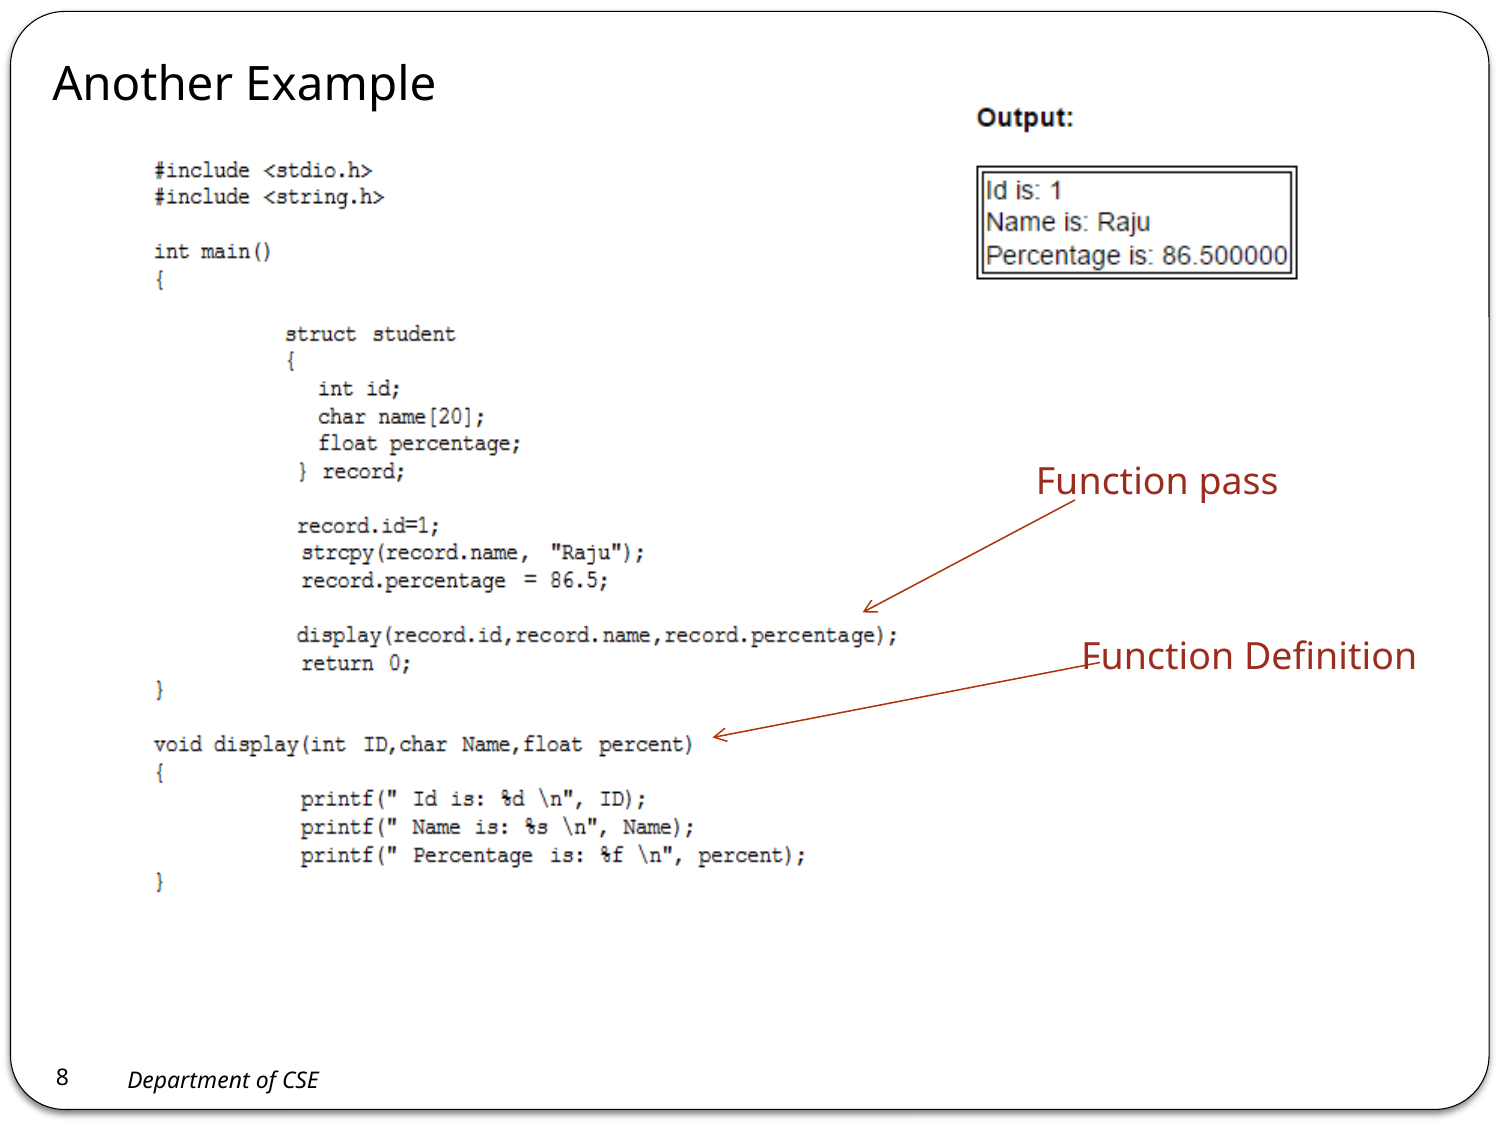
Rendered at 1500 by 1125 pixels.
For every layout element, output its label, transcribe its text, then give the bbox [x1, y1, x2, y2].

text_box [712, 662, 1101, 738]
slide_number 8 [24, 1050, 100, 1107]
text_box Function Definition [1066, 624, 1433, 685]
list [101, 137, 949, 924]
text_box Function pass [1021, 449, 1294, 510]
footer Department of CSE [112, 1062, 763, 1100]
title Another Example [37, 45, 1463, 125]
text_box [862, 499, 1076, 613]
picture [962, 99, 1351, 306]
